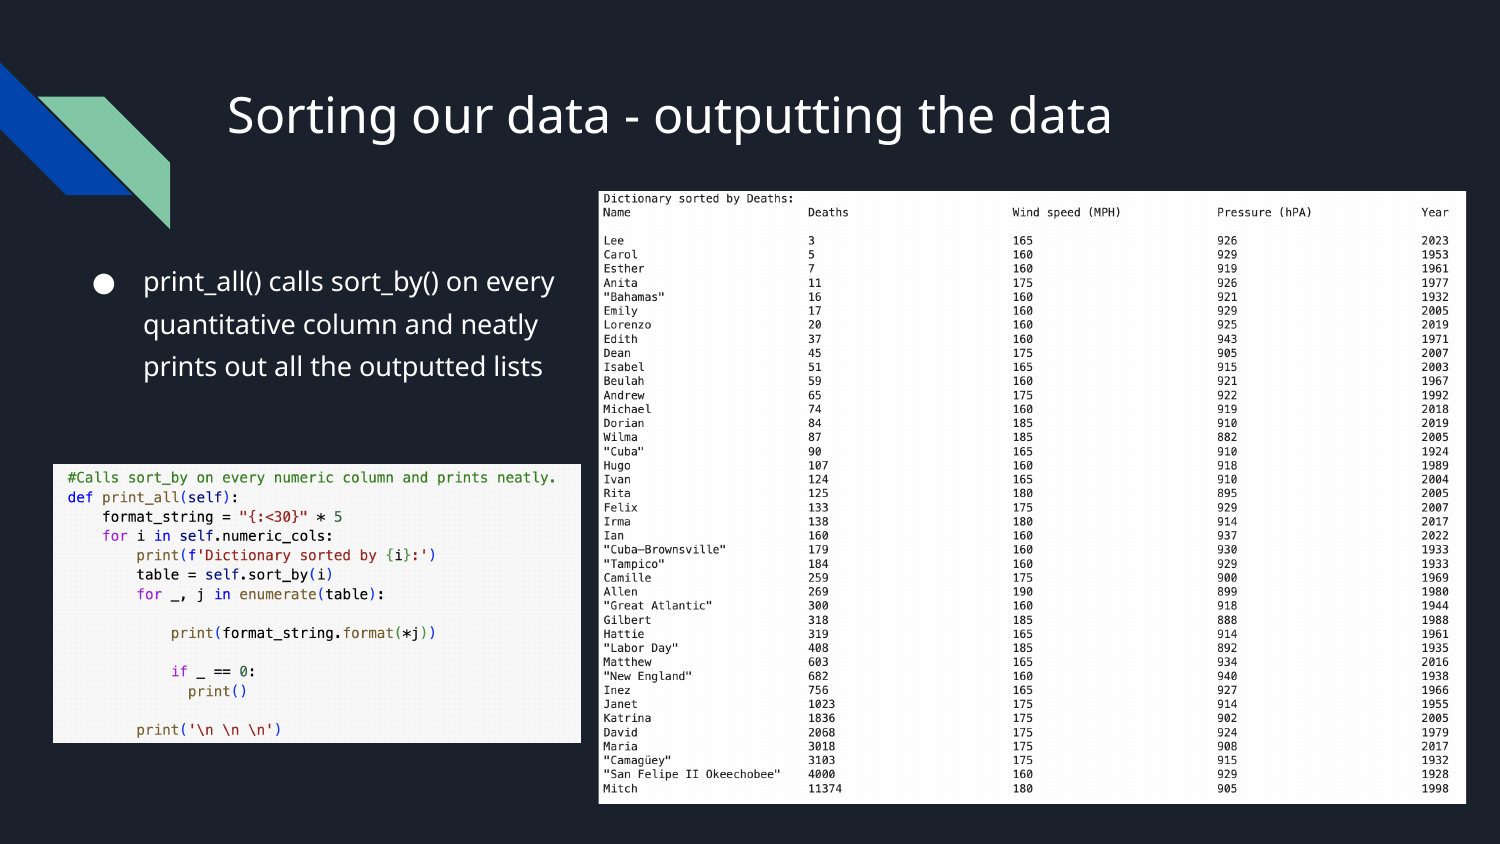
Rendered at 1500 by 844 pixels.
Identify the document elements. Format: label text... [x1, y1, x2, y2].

title Sorting our data - outputting the data [212, 64, 1368, 215]
picture [52, 464, 581, 744]
picture [598, 190, 1467, 805]
list print_all() calls sort_by() on every quantitative column and neatly prints out all the outputted lists [53, 242, 591, 721]
